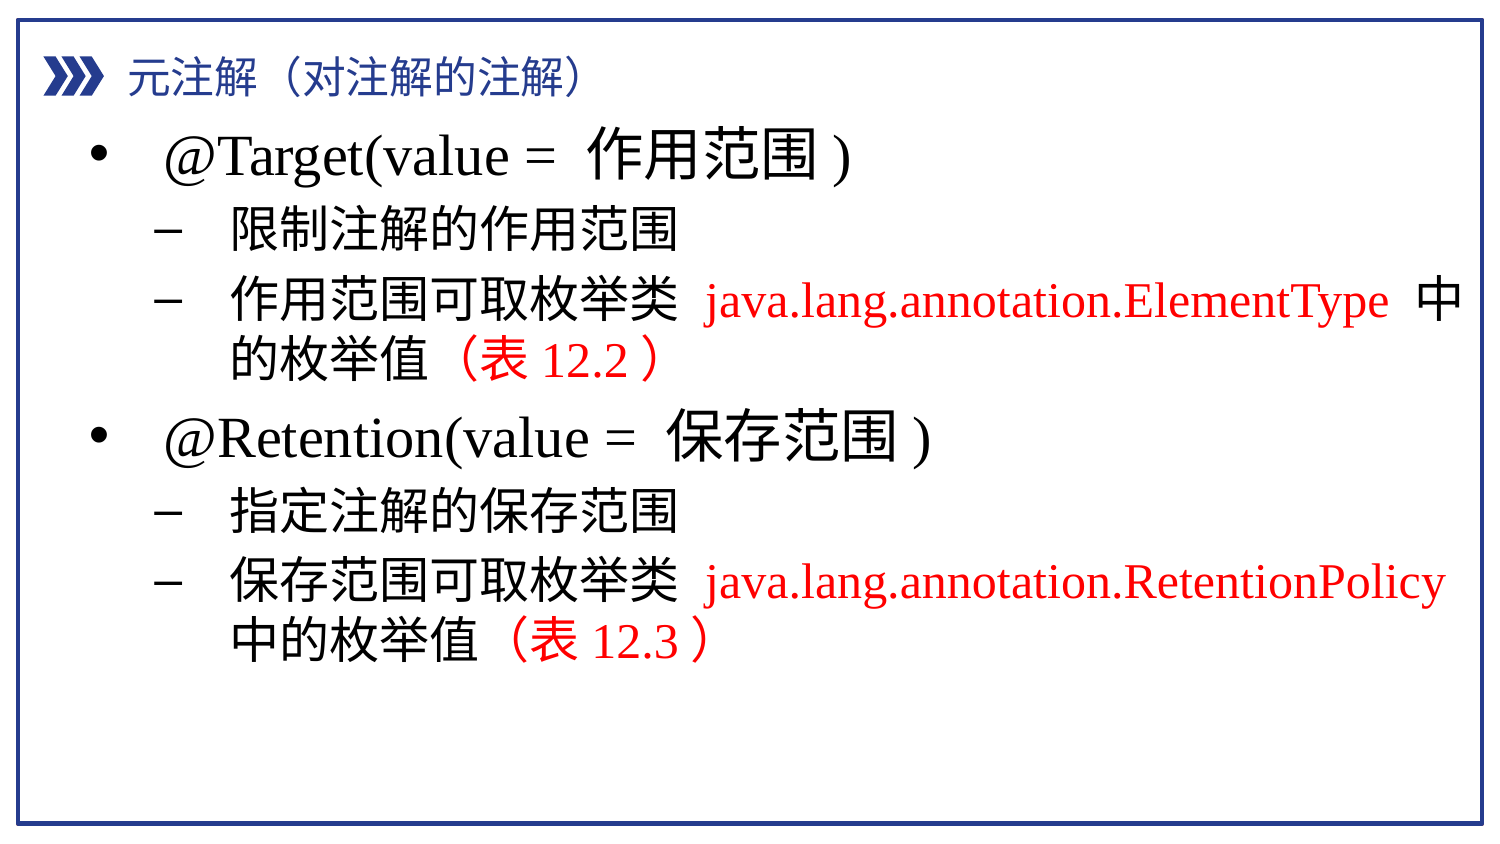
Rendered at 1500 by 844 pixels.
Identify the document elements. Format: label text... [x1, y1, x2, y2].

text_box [43, 41, 627, 111]
text_box [16, 18, 1484, 826]
text_box @Target(value = 作用范围) 限制注解的作用范围 作用范围可取枚举类 java.lang.annotation.ElementType 中的枚举值（表12.2） @Retention(value = 保存范围) 指定注解的保存范围 保存范围可取枚举类 java.lang.annotation.RetentionPolicy 中的枚举值（表12.3） [17, 110, 1483, 824]
